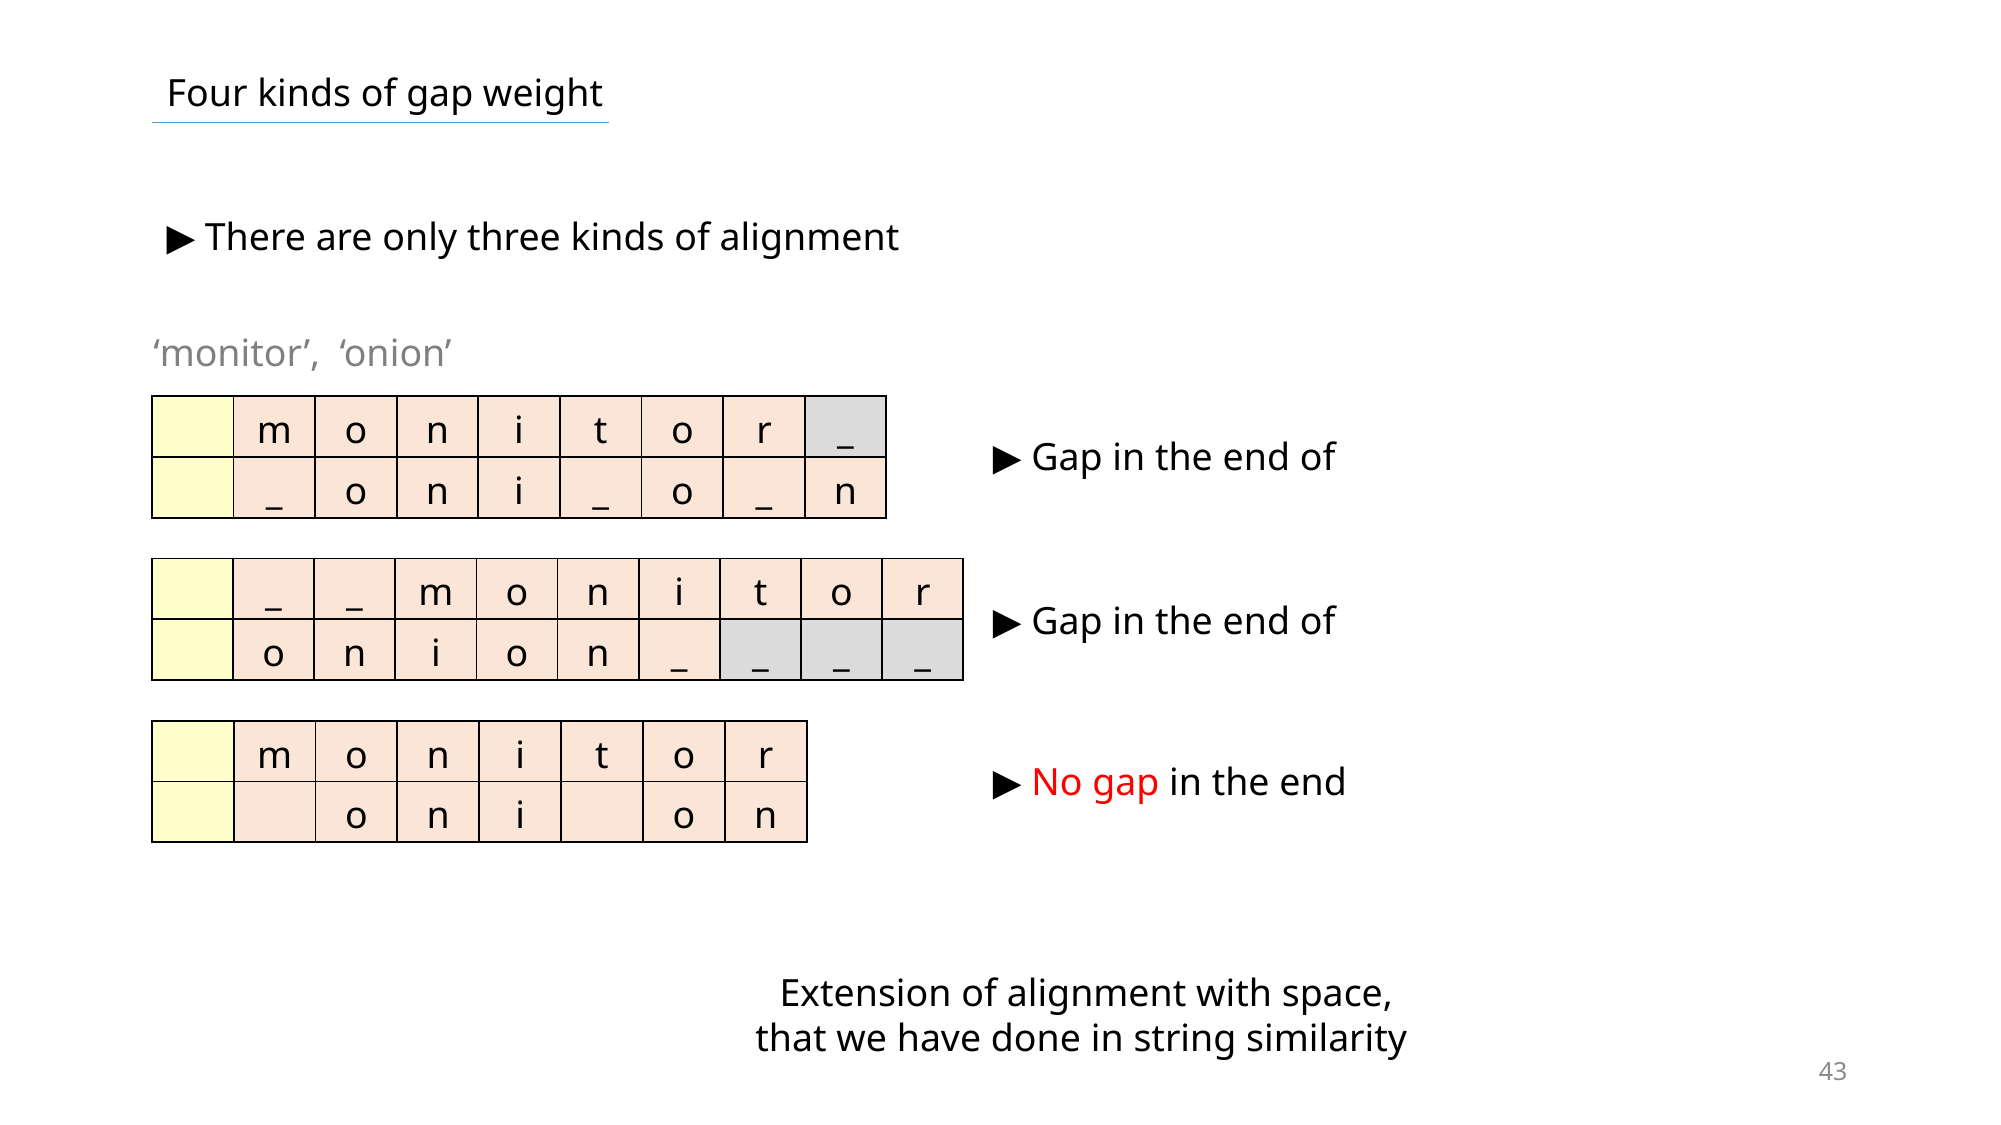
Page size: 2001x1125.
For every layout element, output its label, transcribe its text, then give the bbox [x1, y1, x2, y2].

text_box ▶ No gap in the end [978, 750, 2000, 810]
slide_number 43 [1412, 1042, 1863, 1103]
text_box Four kinds of gap weight [151, 61, 1253, 122]
text_box ▶ There are only three kinds of alignment [151, 205, 1758, 266]
